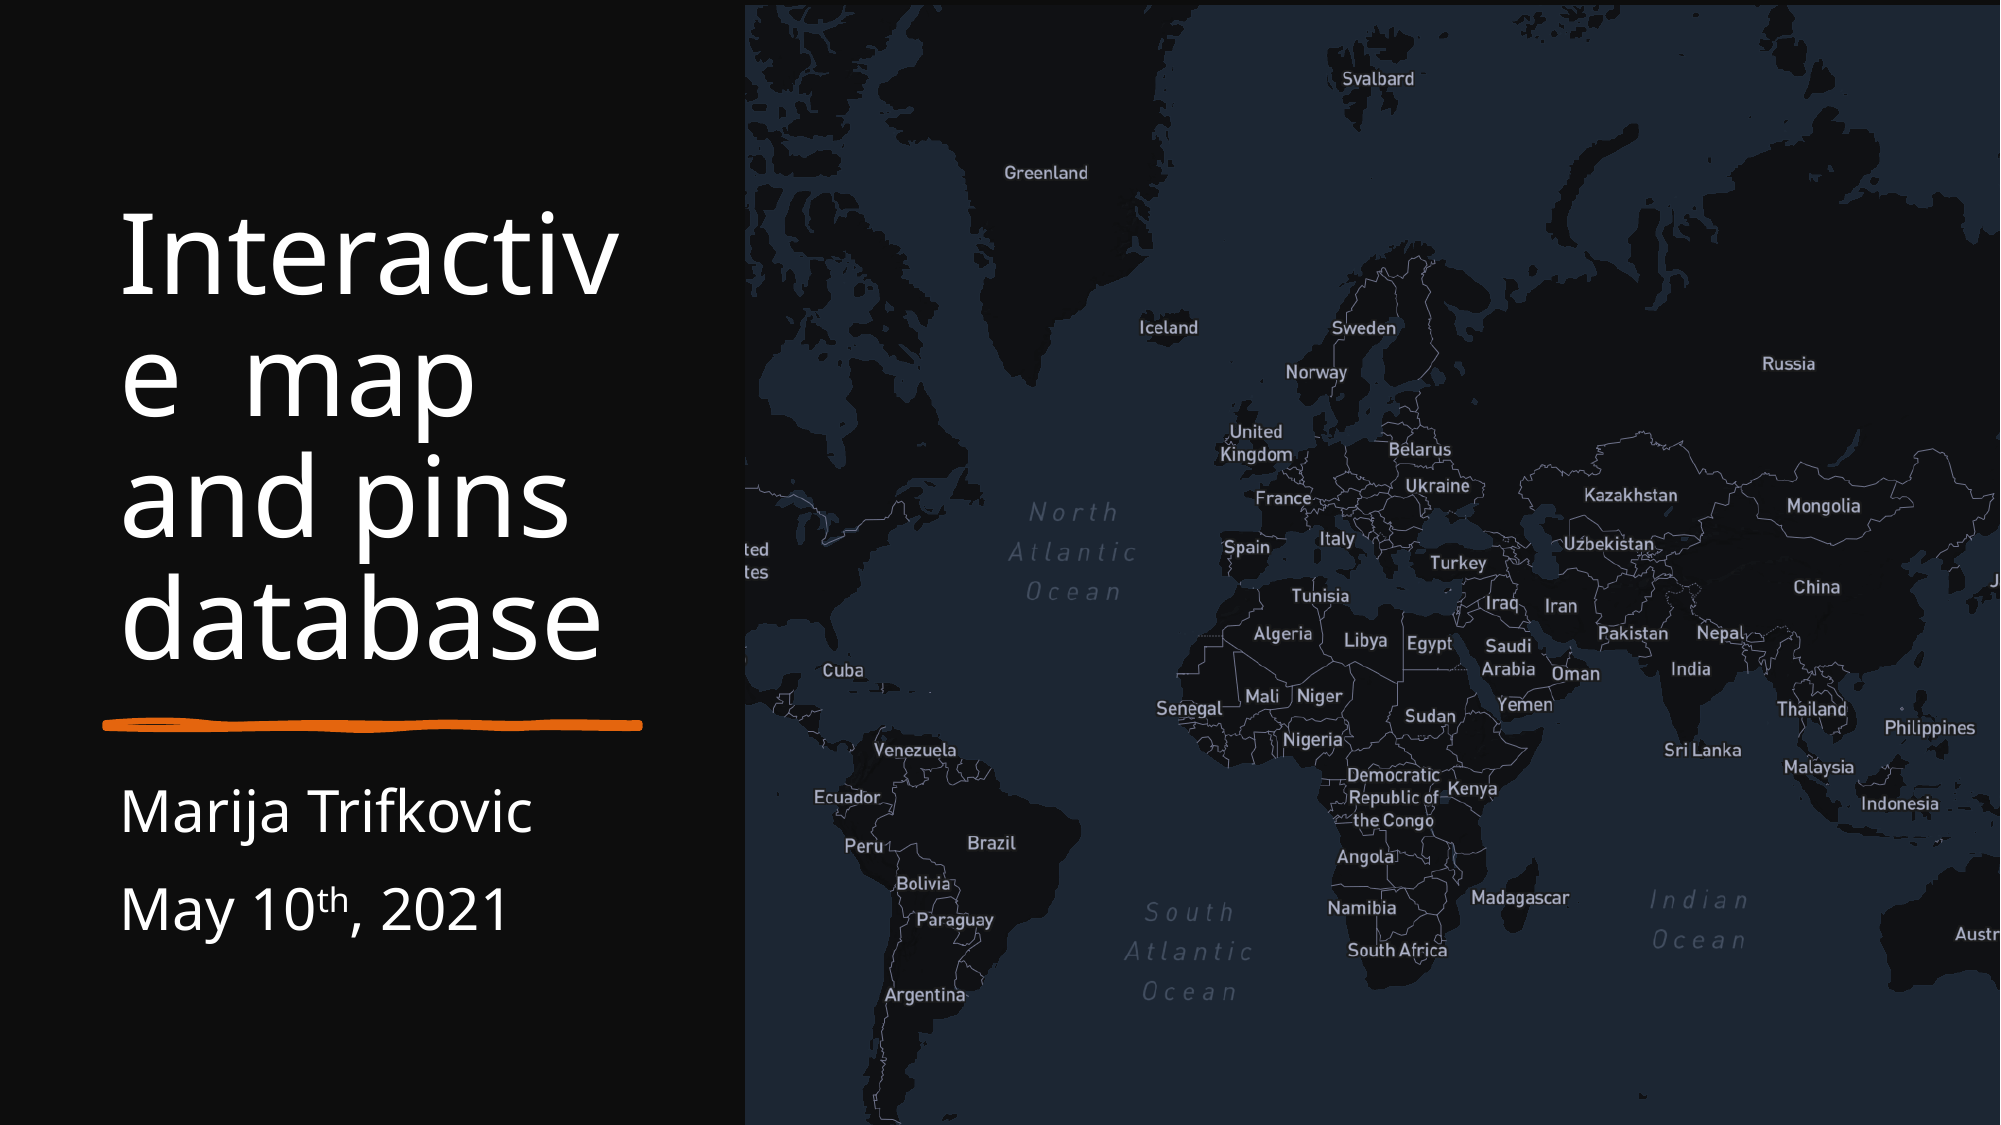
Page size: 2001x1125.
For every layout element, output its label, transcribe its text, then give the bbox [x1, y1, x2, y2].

picture [745, 5, 2000, 1125]
title Interactive map and pins database [104, 104, 691, 692]
text_box [0, 0, 2000, 1125]
text_box [104, 719, 641, 731]
subtitle Marija Trifkovic May 10th, 2021 [104, 759, 691, 1016]
